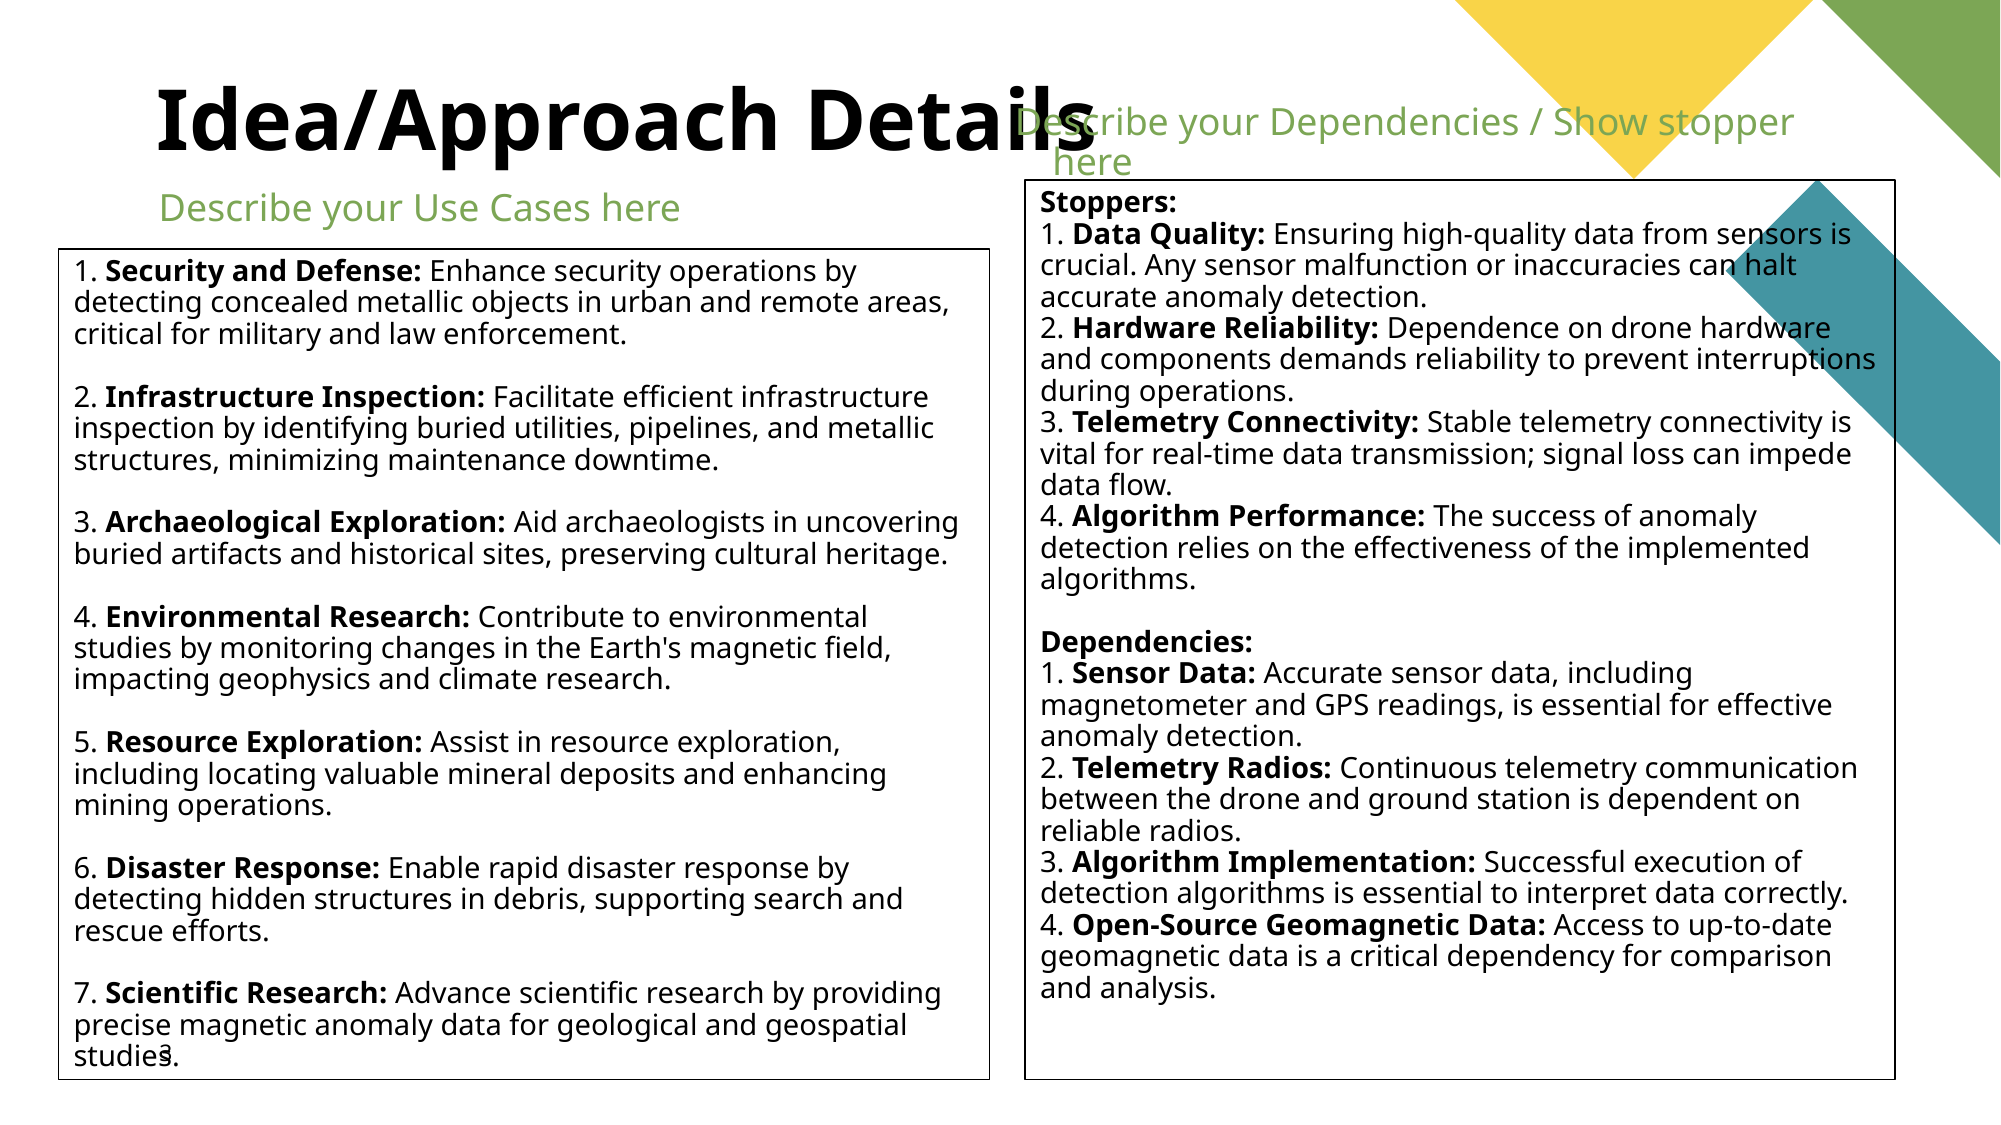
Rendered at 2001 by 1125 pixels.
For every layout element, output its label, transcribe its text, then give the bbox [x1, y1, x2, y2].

text_box Stoppers: 1. Data Quality: Ensuring high-quality data from sensors is crucial. Any sensor malfunction or inaccuracies can halt accurate anomaly detection. 2. Hardware Reliability: Dependence on drone hardware and components demands reliability to prevent interruptions during operations. 3. Telemetry Connectivity: Stable telemetry connectivity is vital for real-time data transmission; signal loss can impede data flow. 4. Algorithm Performance: The success of anomaly detection relies on the effectiveness of the implemented algorithms. Dependencies: 1. Sensor Data: Accurate sensor data, including magnetometer and GPS readings, is essential for effective anomaly detection. 2. Telemetry Radios: Continuous telemetry communication between the drone and ground station is dependent on reliable radios. 3. Algorithm Implementation: Successful execution of detection algorithms is essential to interpret data correctly. 4. Open-Source Geomagnetic Data: Access to up-to-date geomagnetic data is a critical dependency for comparison and analysis. [1025, 180, 1896, 1080]
title Idea/Approach Details [156, 68, 1105, 170]
list Describe your Use Cases here [143, 181, 938, 234]
text_box Describe your Dependencies / Show stopper here [999, 95, 1844, 148]
slide_number ‹#› [159, 1038, 246, 1080]
list 1. Security and Defense: Enhance security operations by detecting concealed metallic objects in urban and remote areas, critical for military and law enforcement. 2. Infrastructure Inspection: Facilitate efficient infrastructure inspection by identifying buried utilities, pipelines, and metallic structures, minimizing maintenance downtime. 3. Archaeological Exploration: Aid archaeologists in uncovering buried artifacts and historical sites, preserving cultural heritage. 4. Environmental Research: Contribute to environmental studies by monitoring changes in the Earth's magnetic field, impacting geophysics and climate research. 5. Resource Exploration: Assist in resource exploration, including locating valuable mineral deposits and enhancing mining operations. 6. Disaster Response: Enable rapid disaster response by detecting hidden structures in debris, supporting search and rescue efforts. 7. Scientific Research: Advance scientific research by providing precise magnetic anomaly data for geological and geospatial studies. [58, 248, 990, 1080]
